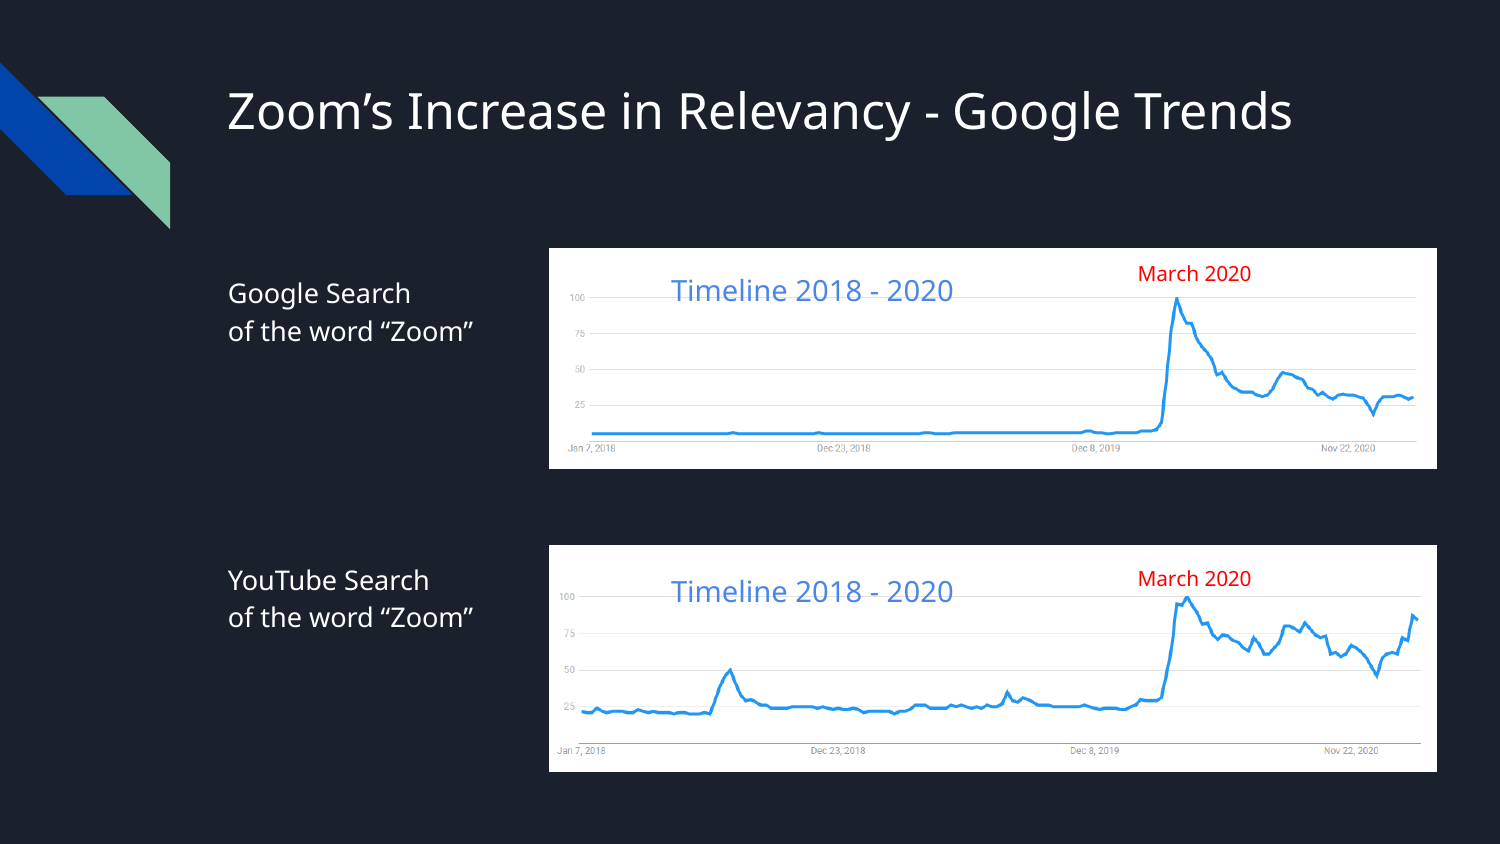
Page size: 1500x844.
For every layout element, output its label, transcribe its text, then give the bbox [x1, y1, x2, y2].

list Google Search of the word “Zoom” YouTube Search of the word “Zoom” [212, 257, 1368, 735]
title Zoom’s Increase in Relevancy - Google Trends [212, 64, 1368, 215]
picture [548, 248, 1437, 470]
picture [548, 545, 1437, 772]
